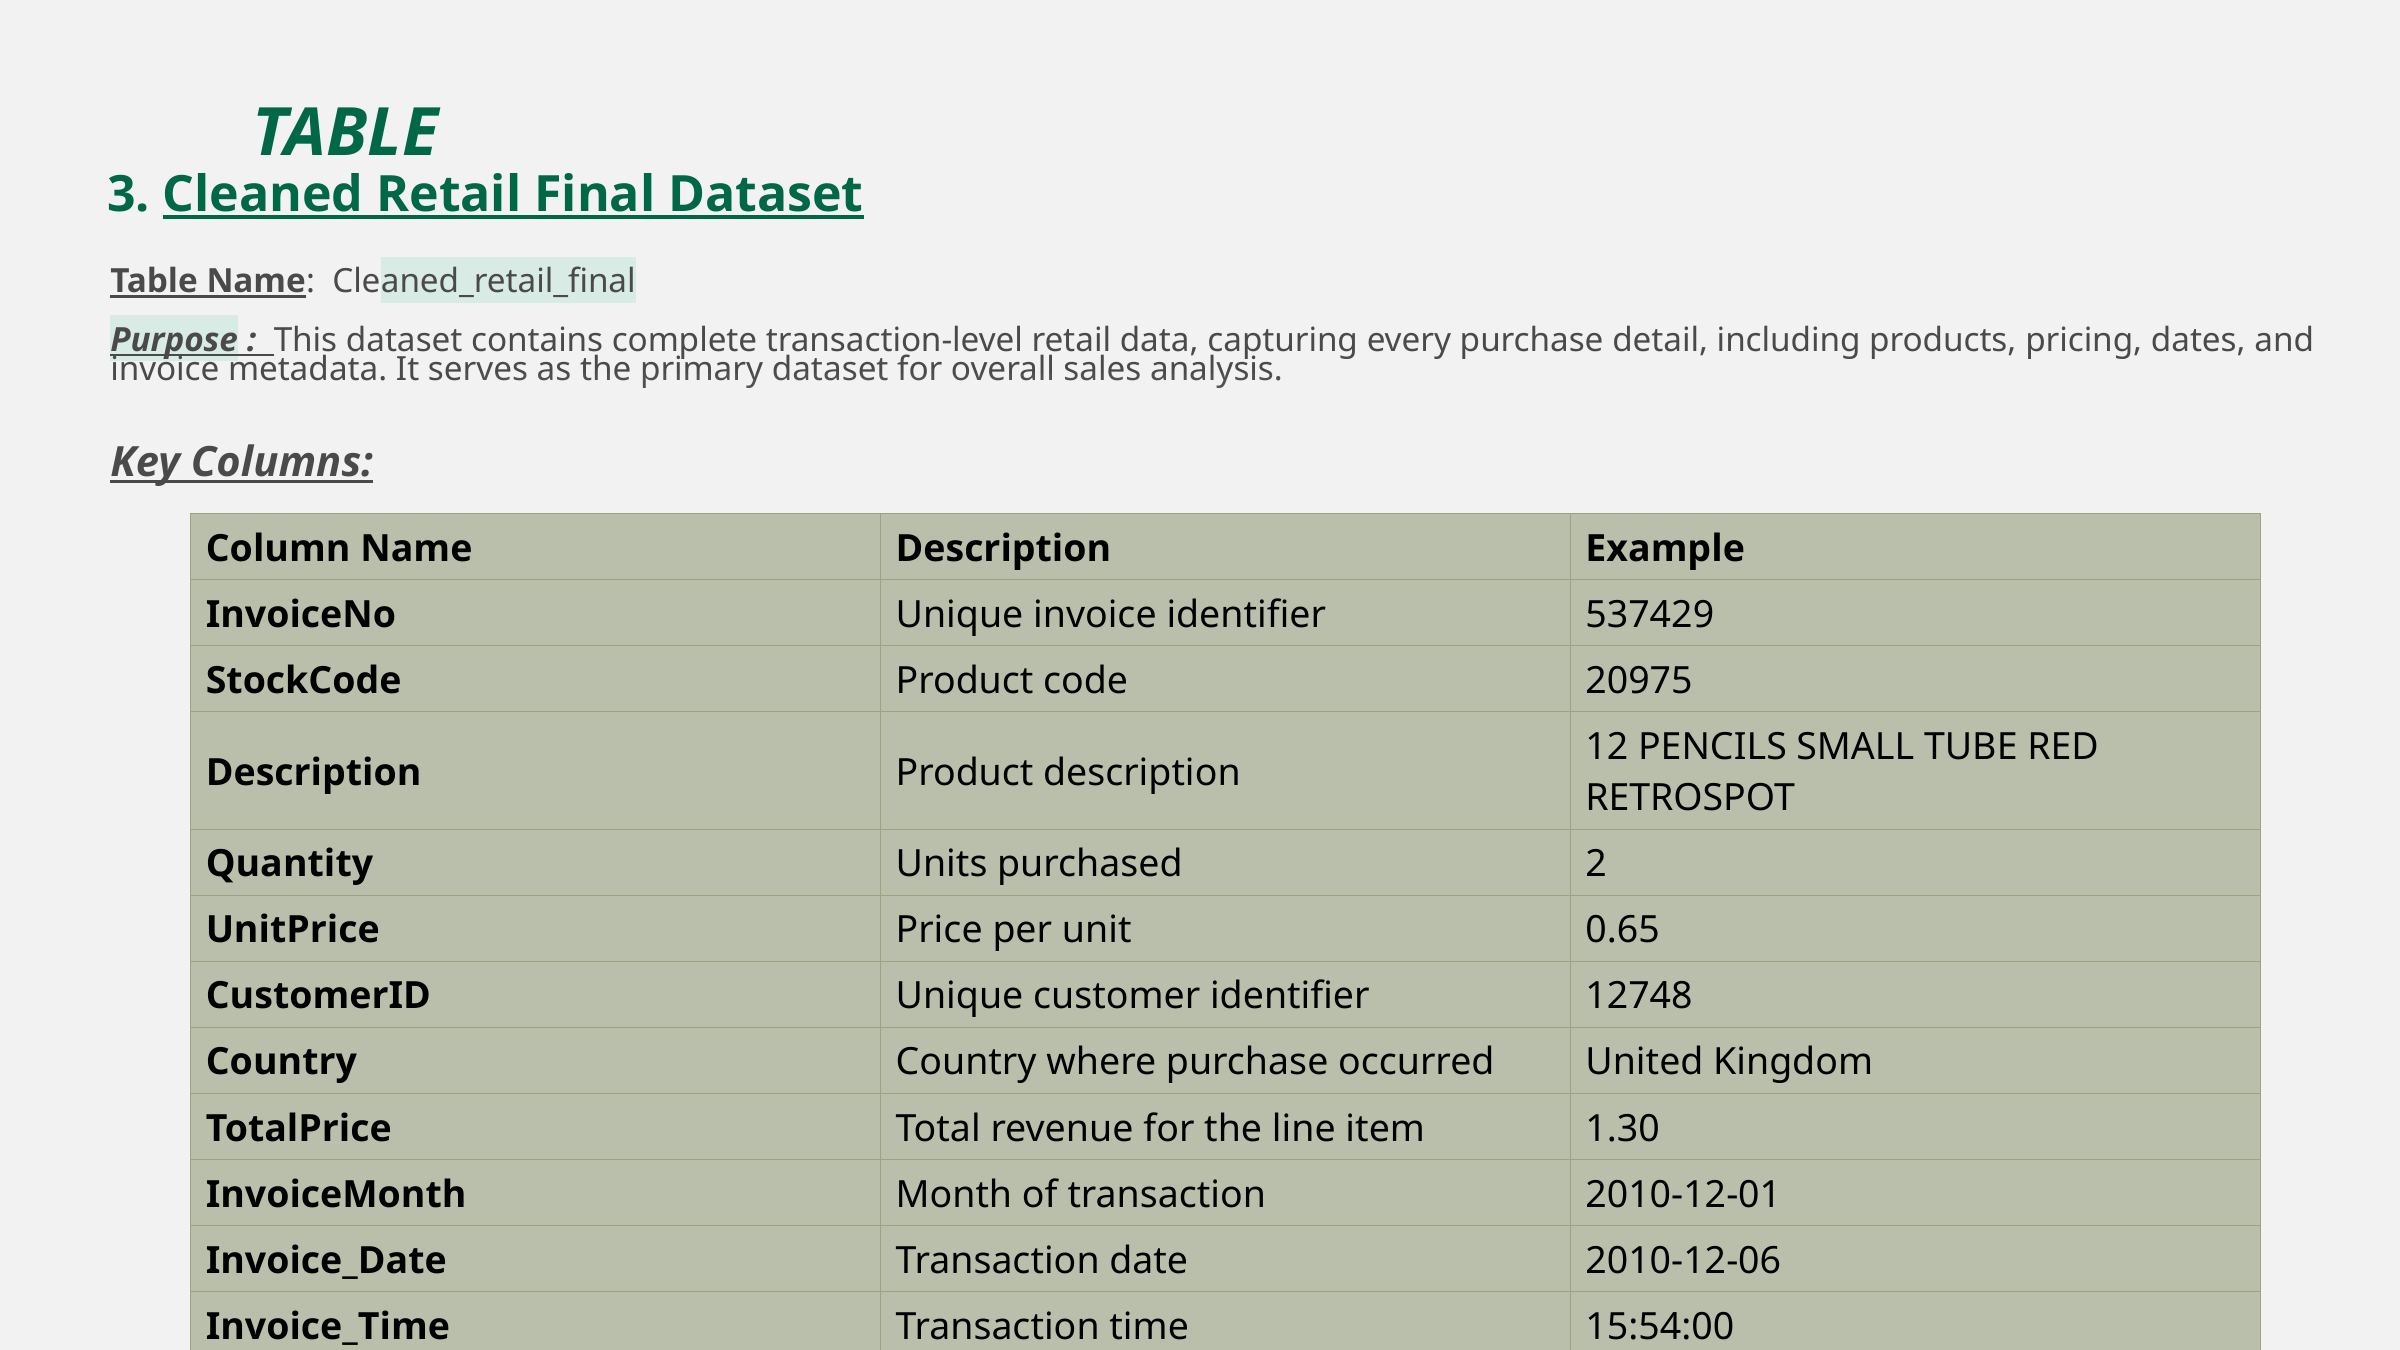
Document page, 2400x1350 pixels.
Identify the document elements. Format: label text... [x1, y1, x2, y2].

table_cell Transaction date [881, 1226, 1570, 1291]
table_cell 2 [1571, 830, 2260, 895]
table_cell InvoiceMonth [191, 1160, 880, 1225]
table_cell 12 PENCILS SMALL TUBE RED RETROSPOT [1571, 712, 2260, 829]
table_cell 15:54:00 [1571, 1292, 2260, 1350]
text_box Key Columns: [110, 456, 2381, 486]
table_cell Quantity [191, 830, 880, 895]
table_cell CustomerID [191, 962, 880, 1027]
table_header Column Name [191, 514, 880, 579]
table_cell 2010-12-06 [1571, 1226, 2260, 1291]
table_cell Invoice_Time [191, 1292, 880, 1350]
table_cell InvoiceNo [191, 580, 880, 645]
table_cell 20975 [1571, 646, 2260, 711]
table_cell 0.65 [1571, 896, 2260, 961]
text_box [463, 373, 2400, 429]
table_cell 1.30 [1571, 1094, 2260, 1159]
table_header Description [881, 514, 1570, 579]
table_cell StockCode [191, 646, 880, 711]
table_cell Country where purchase occurred [881, 1028, 1570, 1093]
table_cell Product code [881, 646, 1570, 711]
table_header Example [1571, 514, 2260, 579]
table_cell 2010-12-01 [1571, 1160, 2260, 1225]
table_cell Unique invoice identifier [881, 580, 1570, 645]
table_cell Unique customer identifier [881, 962, 1570, 1027]
table_cell Product description [881, 712, 1570, 829]
table_cell 12748 [1571, 962, 2260, 1027]
table_cell Invoice_Date [191, 1226, 880, 1291]
table_cell Total revenue for the line item [881, 1094, 1570, 1159]
table_cell Transaction time [881, 1292, 1570, 1350]
table_cell 537429 [1571, 580, 2260, 645]
table_cell Description [191, 712, 880, 829]
table_cell Month of transaction [881, 1160, 1570, 1225]
table_cell United Kingdom [1571, 1028, 2260, 1093]
table_cell Country [191, 1028, 880, 1093]
text_box 3. Cleaned Retail Final Dataset [107, 187, 538, 223]
table_cell UnitPrice [191, 896, 880, 961]
table_cell Price per unit [881, 896, 1570, 961]
table_cell TotalPrice [191, 1094, 880, 1159]
text_box TABLE [252, 123, 824, 170]
table_cell Units purchased [881, 830, 1570, 895]
text_box Table Name: Cleaned_retail_final Purpose : This dataset contains complete transaction-level retail data, capturing every purchase detail, including products, pricing, dates, and invoice metadata. It serves as the primary dataset for overall sales analysis. [110, 270, 2381, 360]
